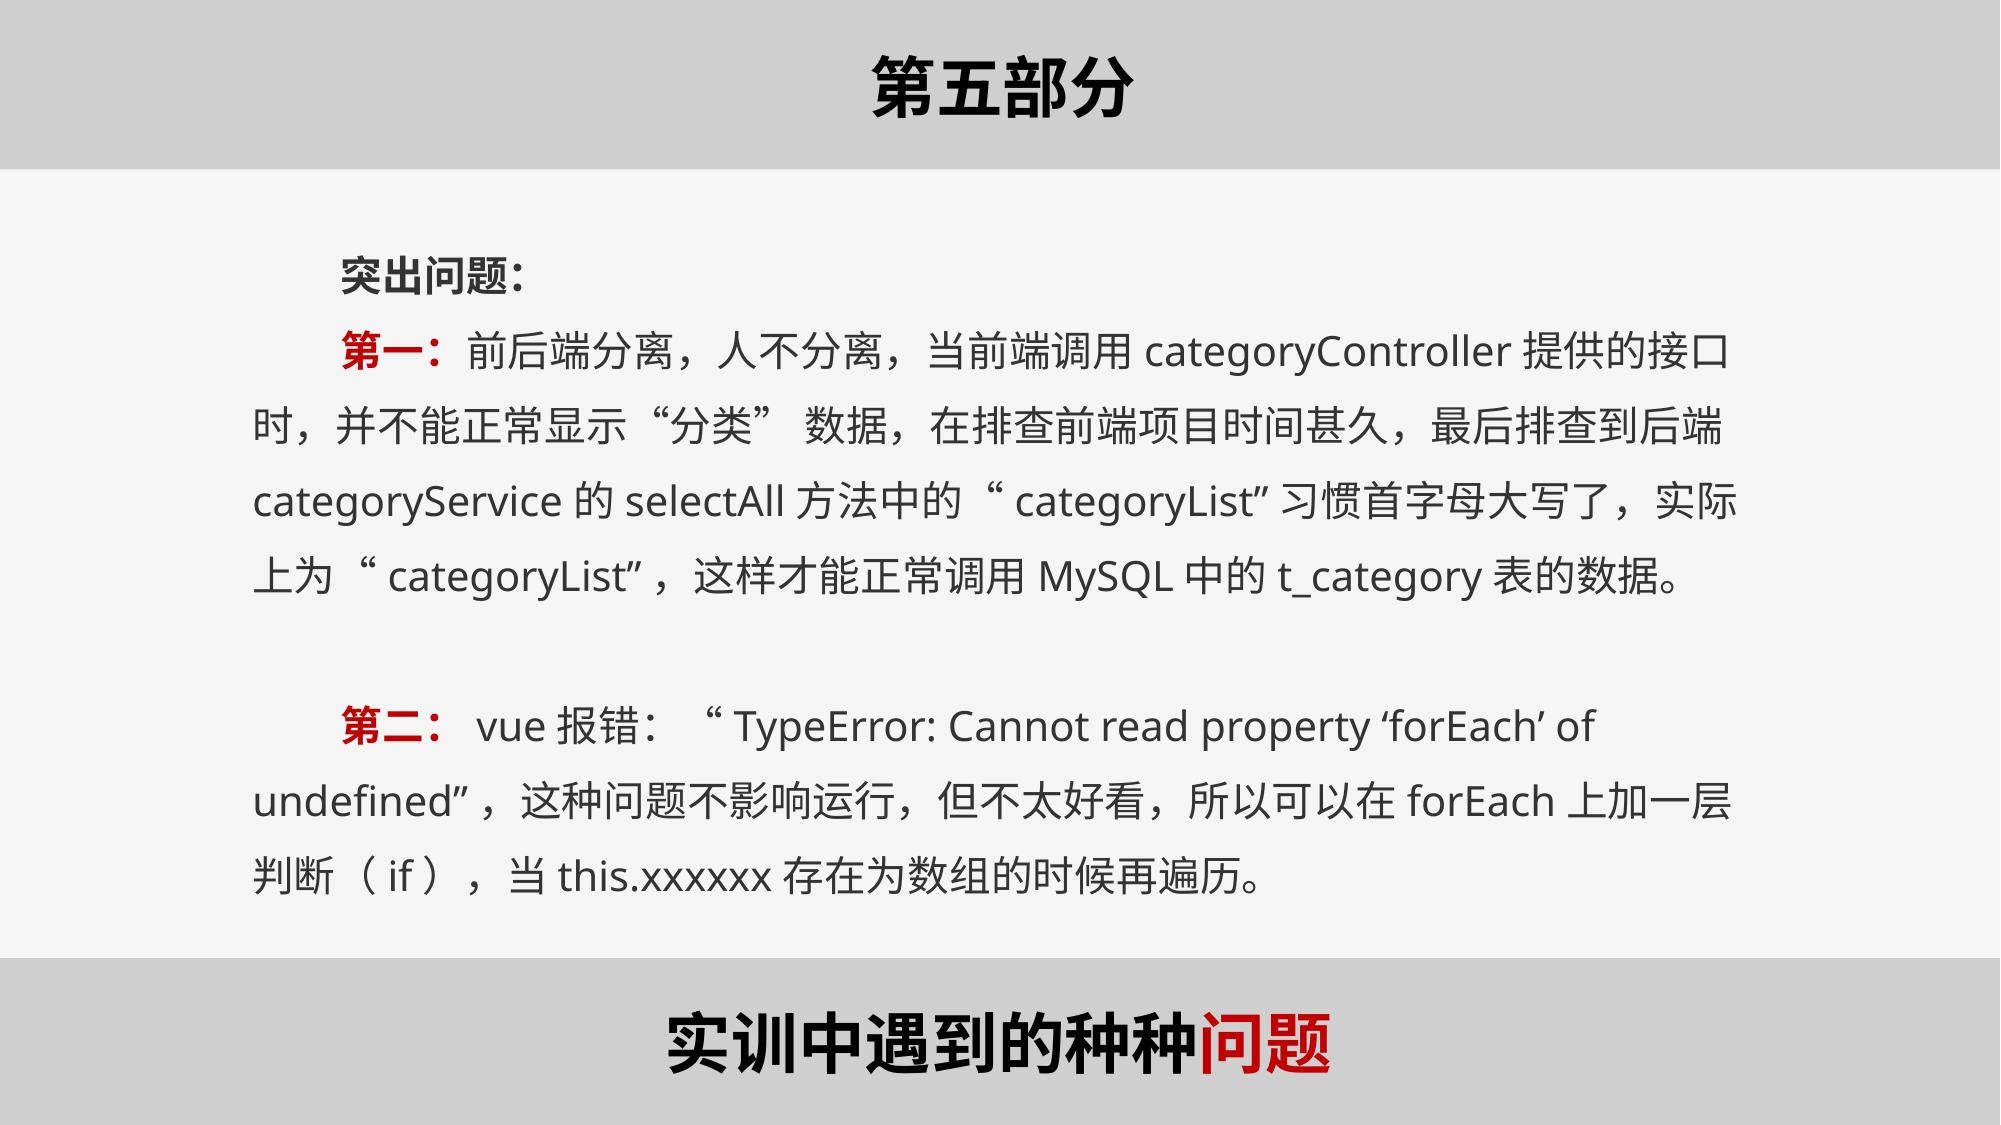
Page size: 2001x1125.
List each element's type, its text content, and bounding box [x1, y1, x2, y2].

text_box [0, 0, 2000, 170]
text_box 第五部分 [854, 38, 1159, 134]
text_box 突出问题： 第一：前后端分离，人不分离，当前端调用categoryController提供的接口时，并不能正常显示“分类” 数据，在排查前端项目时间甚久，最后排查到后端categoryService的selectAll方法中的“categoryList”习惯首字母大写了，实际上为“categoryList”，这样才能正常调用MySQL中的t_category表的数据。 第二：vue报错：“TypeError: Cannot read property ‘forEach’ of undefined”，这种问题不影响运行，但不太好看，所以可以在forEach上加一层判断（if），当this.xxxxxx存在为数组的时候再遍历。 [237, 217, 1776, 908]
text_box [0, 957, 2000, 1125]
text_box 实训中遇到的种种问题 [649, 994, 1363, 1090]
text_box [0, 170, 2000, 957]
